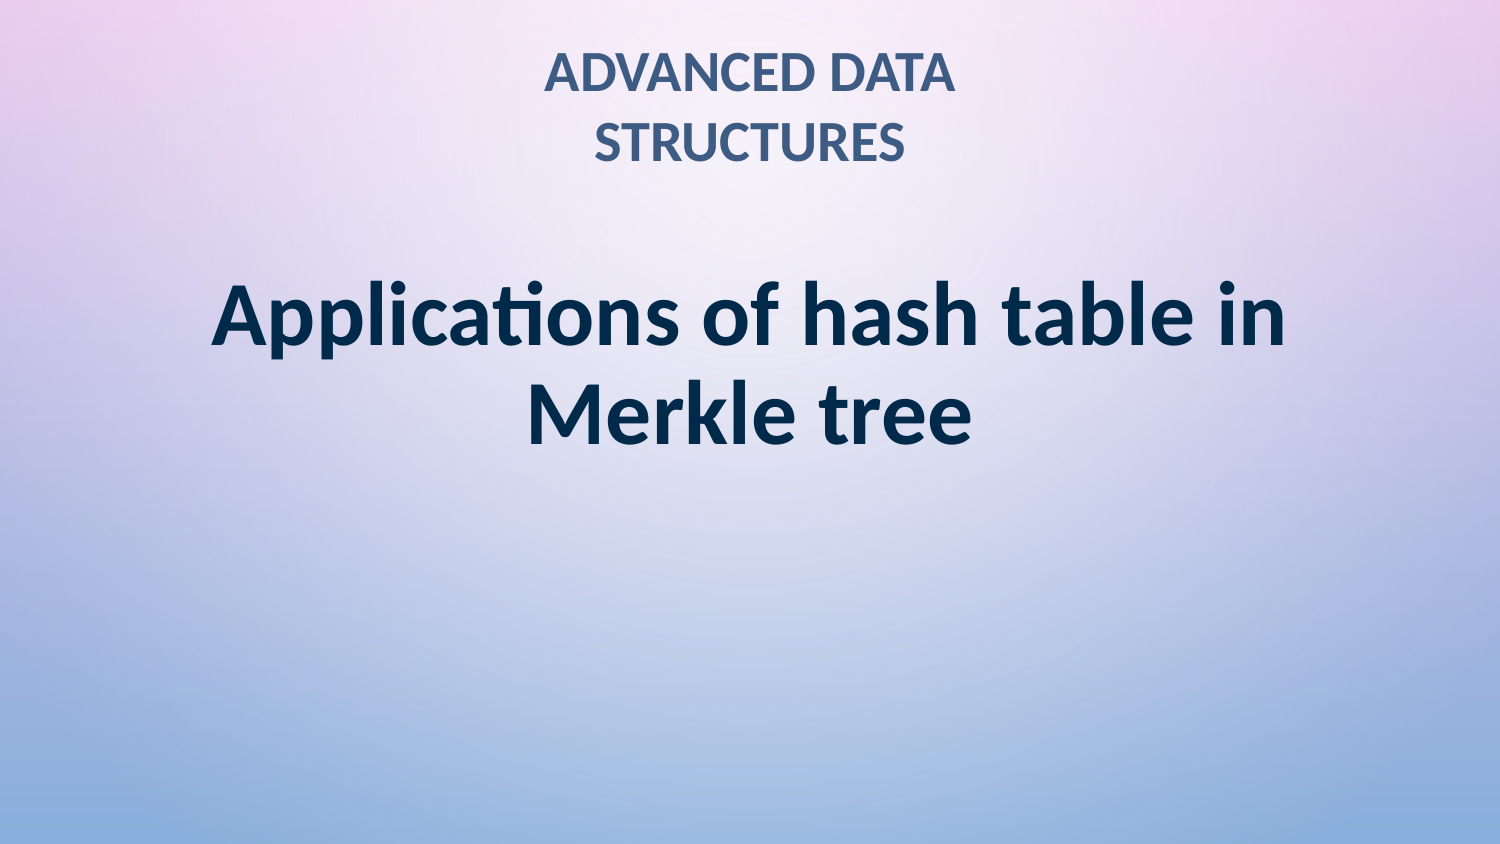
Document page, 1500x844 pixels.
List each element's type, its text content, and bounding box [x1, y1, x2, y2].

title Benefits of Merkle Tree in Blockchain [0, 0, 1500, 461]
text_box ADVANCED DATA STRUCTURES [470, 26, 1030, 181]
title Applications of hash table in Merkle tree [85, 251, 1415, 442]
